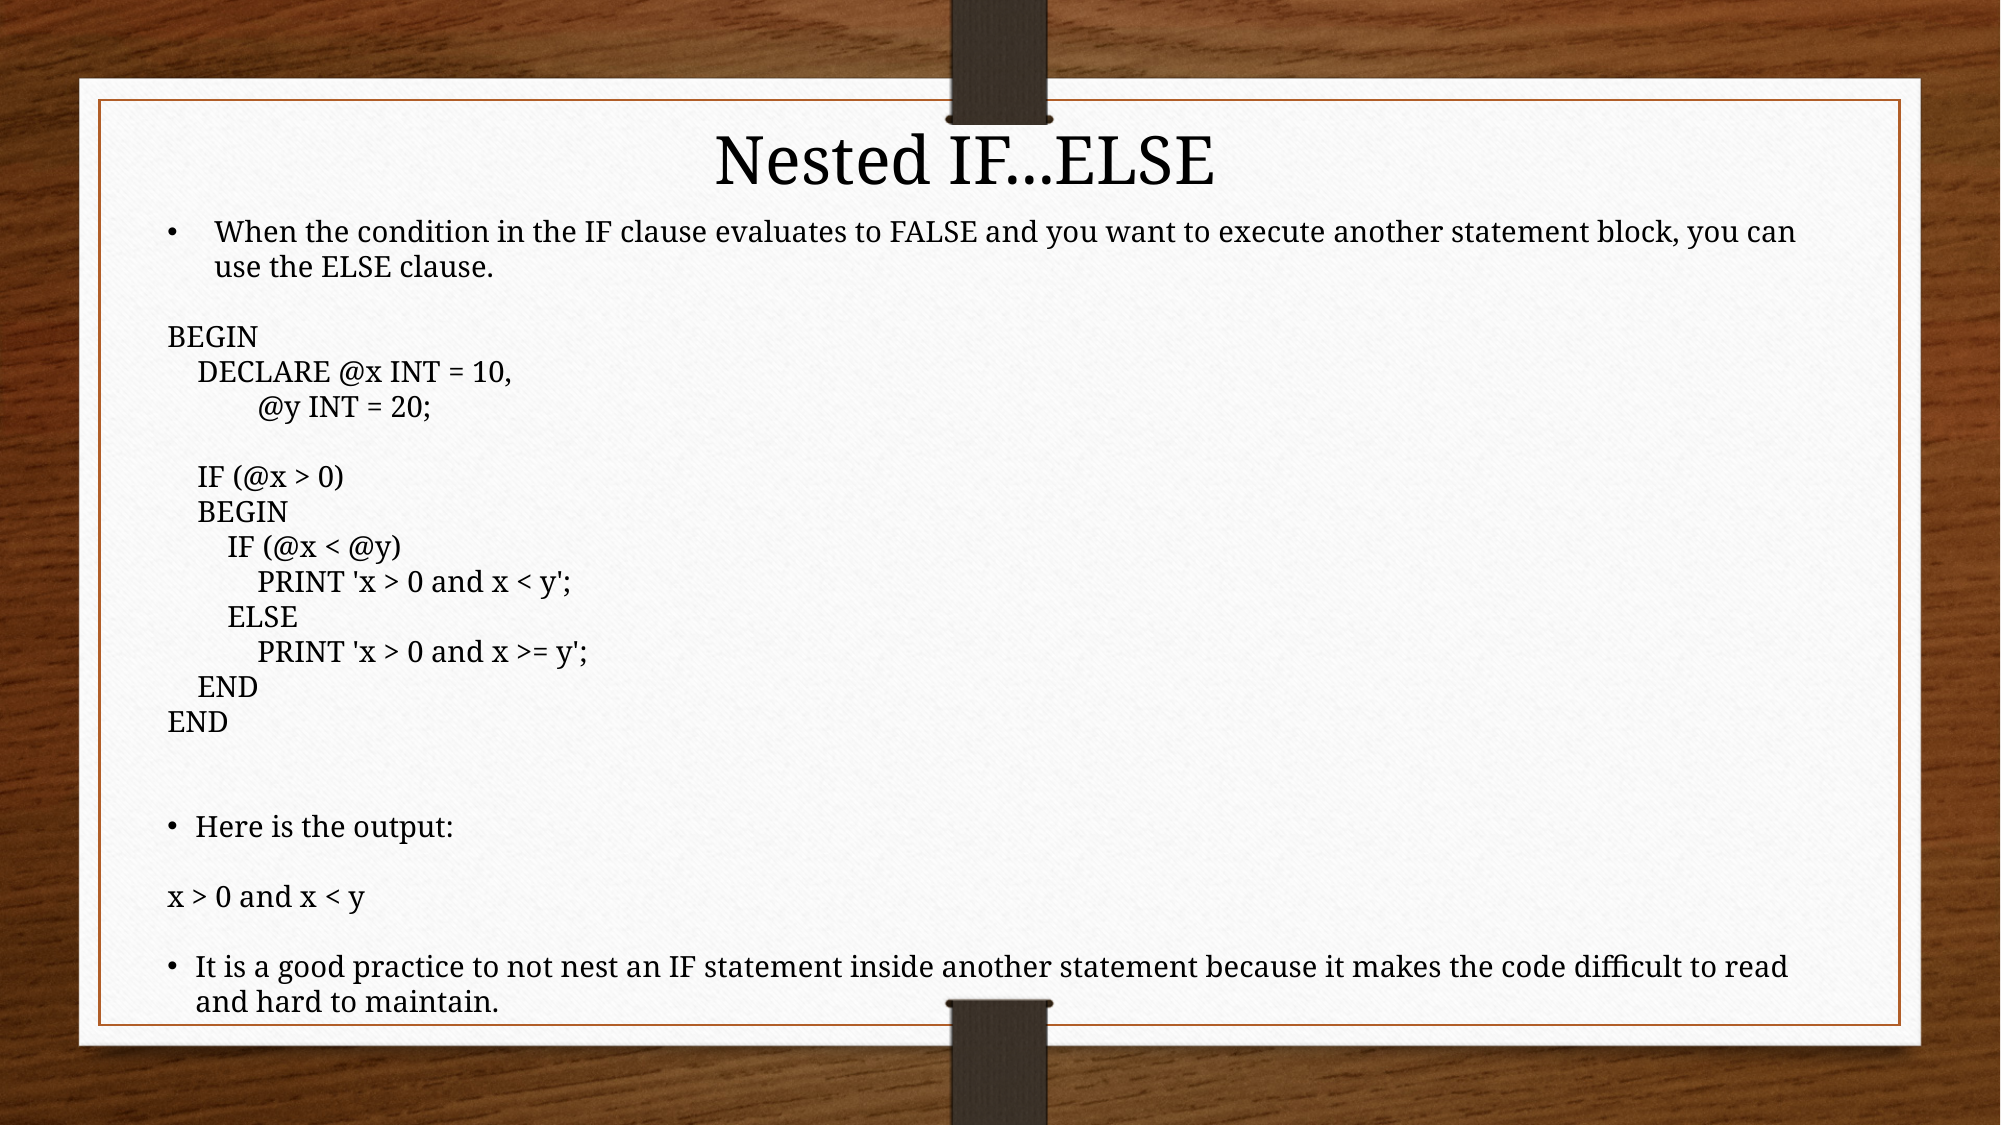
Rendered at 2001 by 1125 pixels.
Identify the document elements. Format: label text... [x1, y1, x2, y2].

picture [0, 0, 948, 1125]
text_box When the condition in the IF clause evaluates to FALSE and you want to execute another statement block, you can use the ELSE clause. BEGIN DECLARE @x INT = 10, @y INT = 20; IF (@x > 0) BEGIN IF (@x < @y) PRINT 'x > 0 and x < y'; ELSE PRINT 'x > 0 and x >= y'; END END Here is the output: x > 0 and x < y It is a good practice to not nest an IF statement inside another statement because it makes the code difficult to read and hard to maintain. [152, 206, 1844, 1026]
picture [101, 101, 948, 1024]
picture [949, 0, 2001, 1125]
text_box Nested IF...ELSE [410, 110, 1521, 206]
